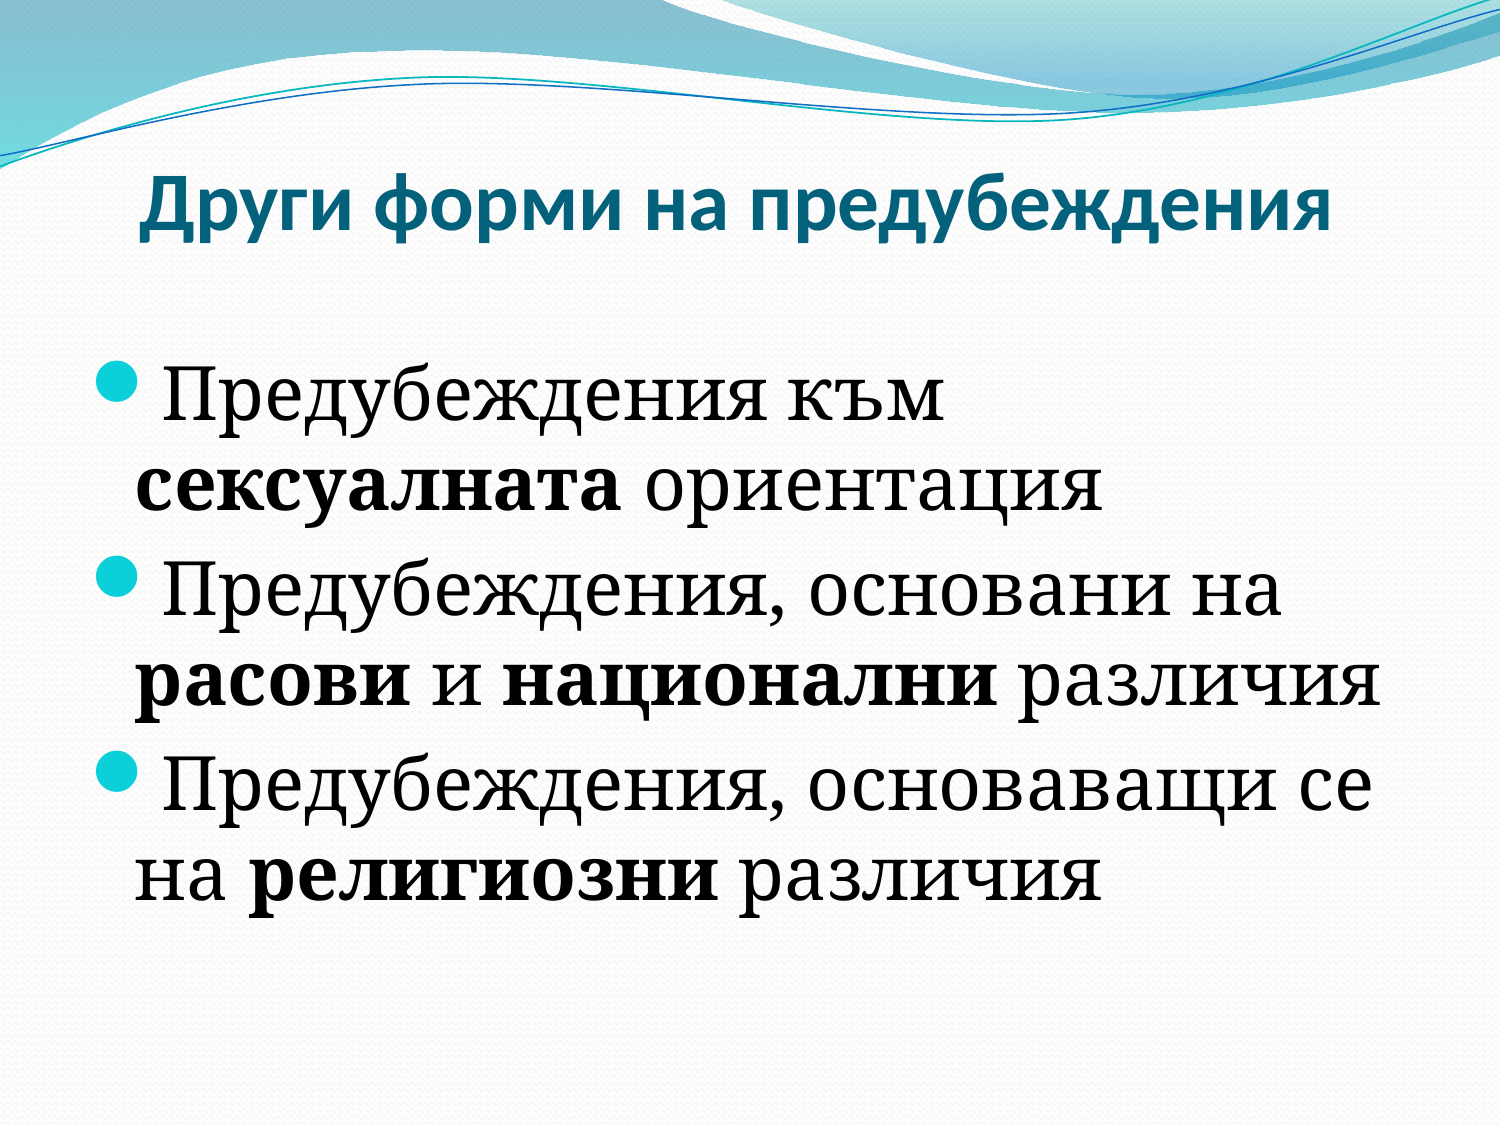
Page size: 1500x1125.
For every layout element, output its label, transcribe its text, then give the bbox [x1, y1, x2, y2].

list Предубеждения към сексуалната ориентация Предубеждения, основани на расови и национални различия Предубеждения, основаващи се на религиозни различия [74, 337, 1426, 1038]
title Други форми на предубеждения [62, 162, 1413, 248]
